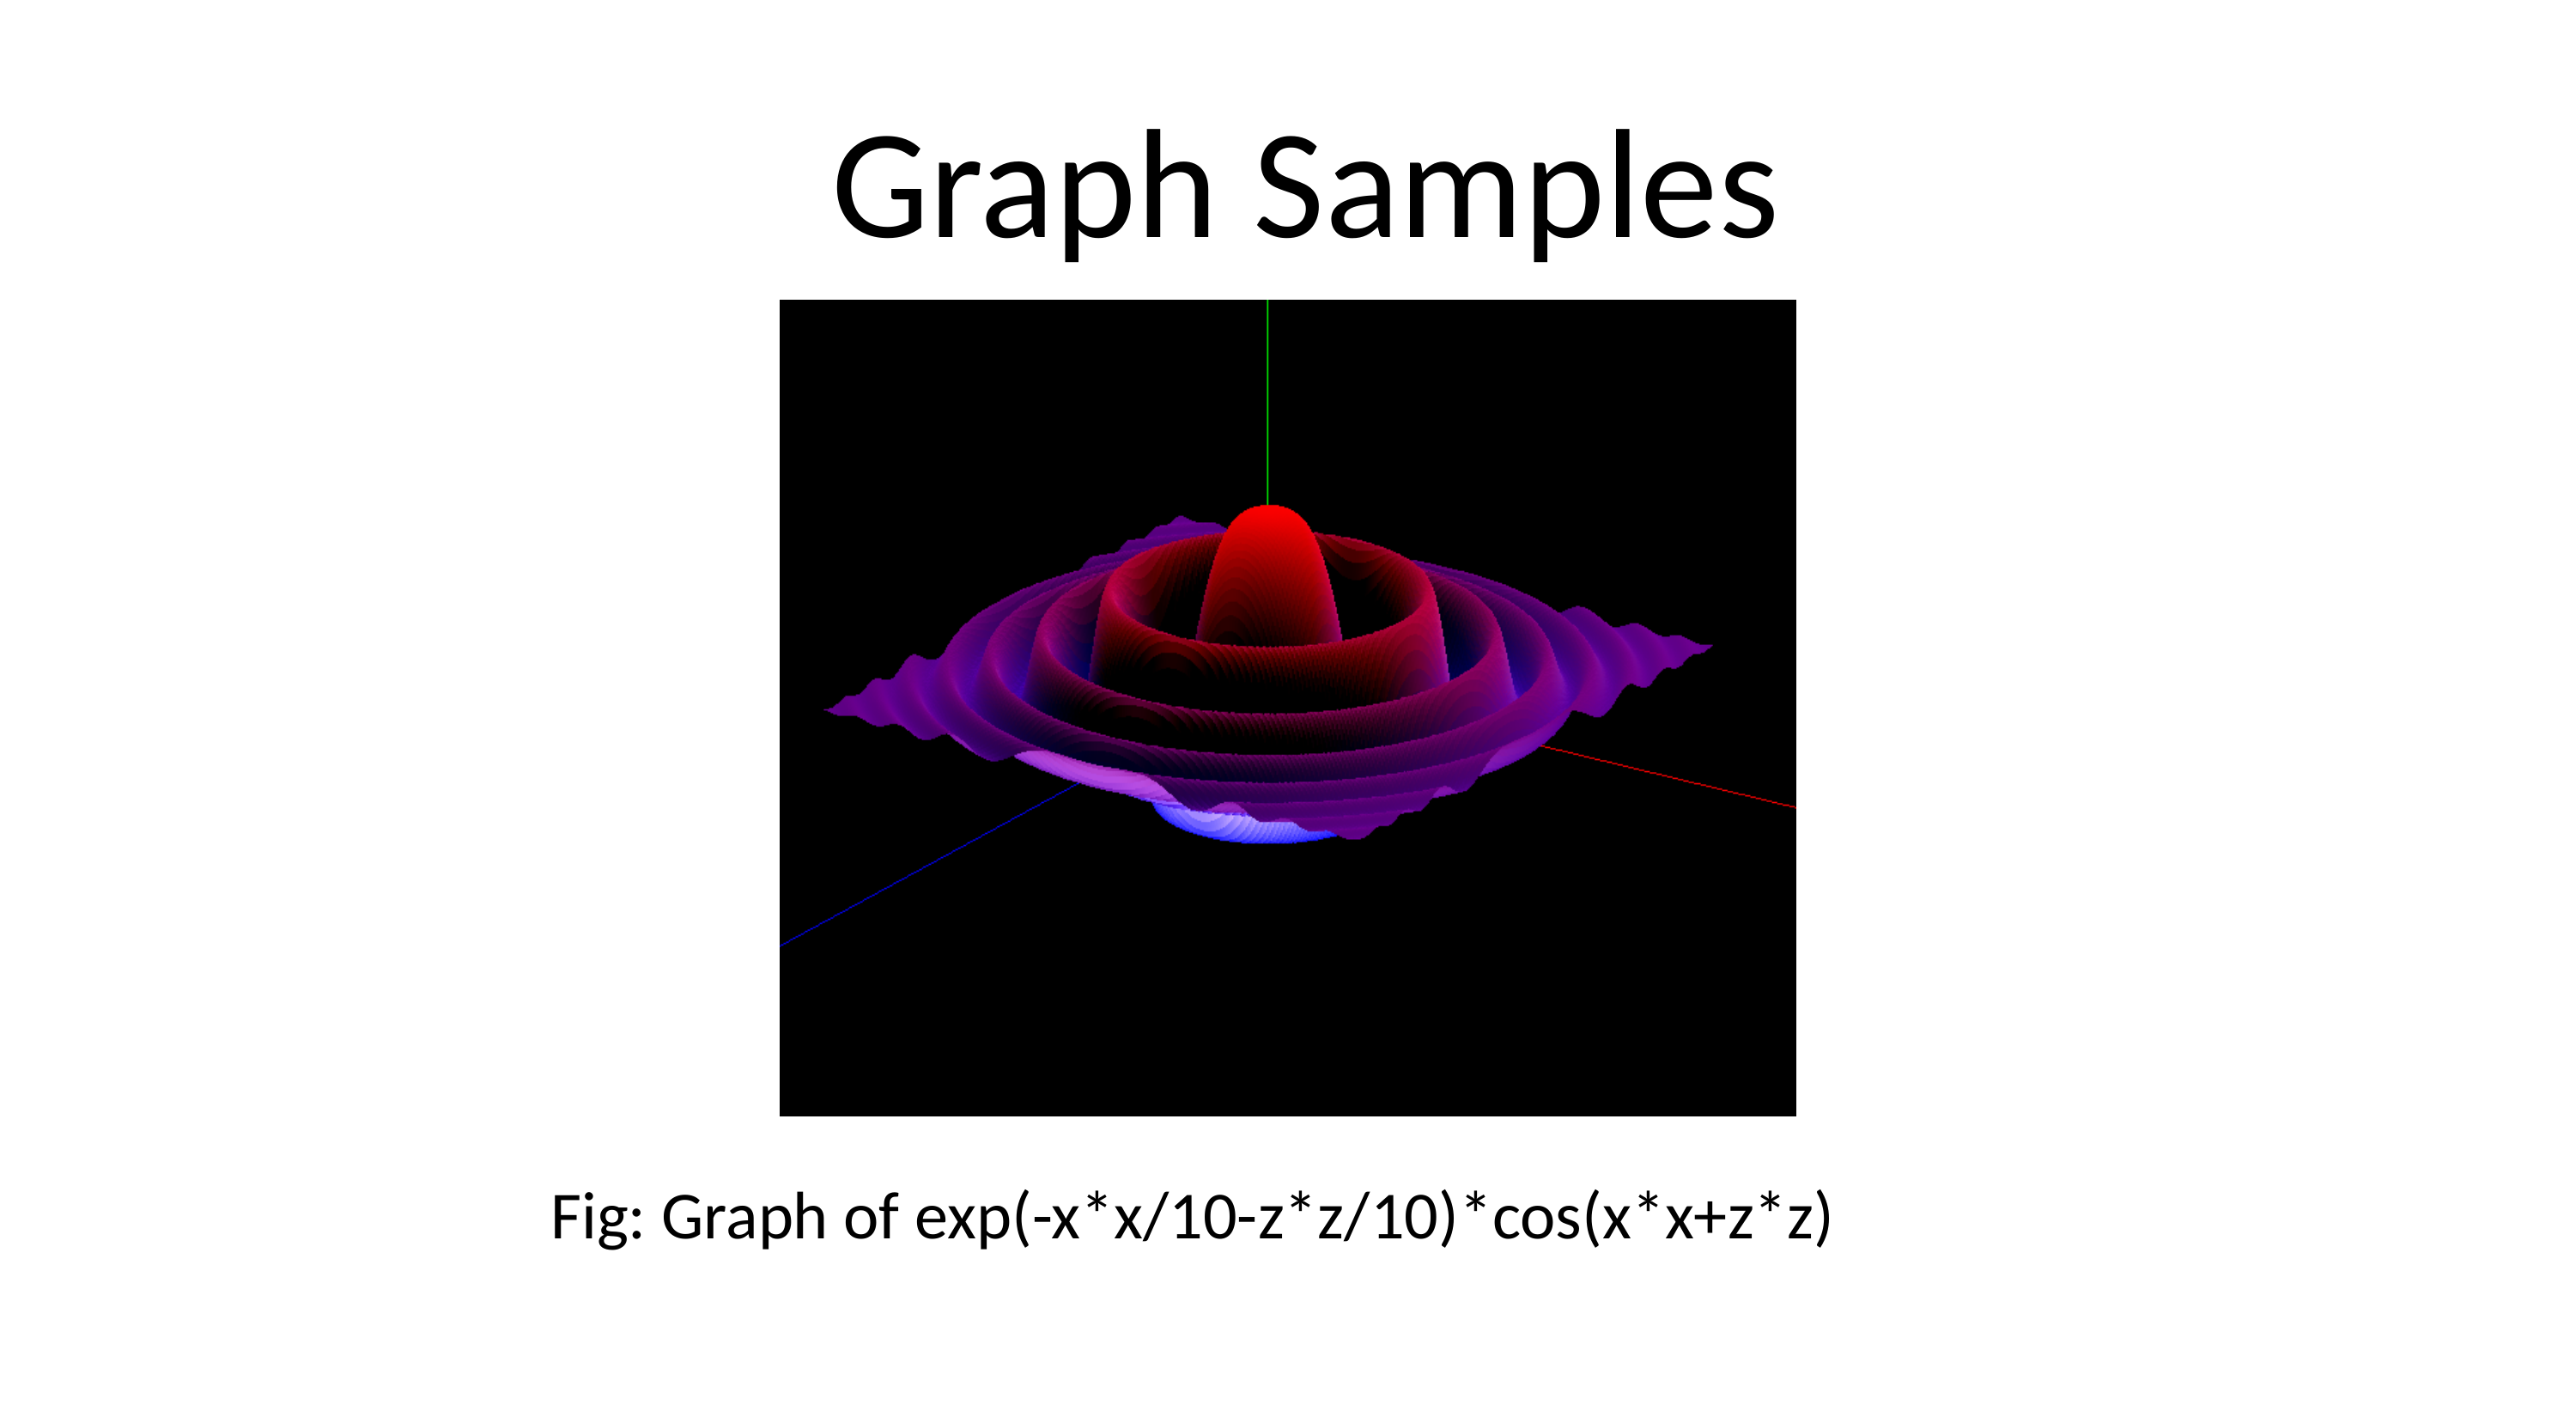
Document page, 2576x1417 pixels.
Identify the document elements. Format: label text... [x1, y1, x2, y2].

list Fig: Graph of exp(-x*x/10-z*z/10)*cos(x*x+z*z) [129, 330, 2447, 1266]
picture [780, 300, 1796, 1117]
title Graph Samples [129, 57, 2447, 294]
